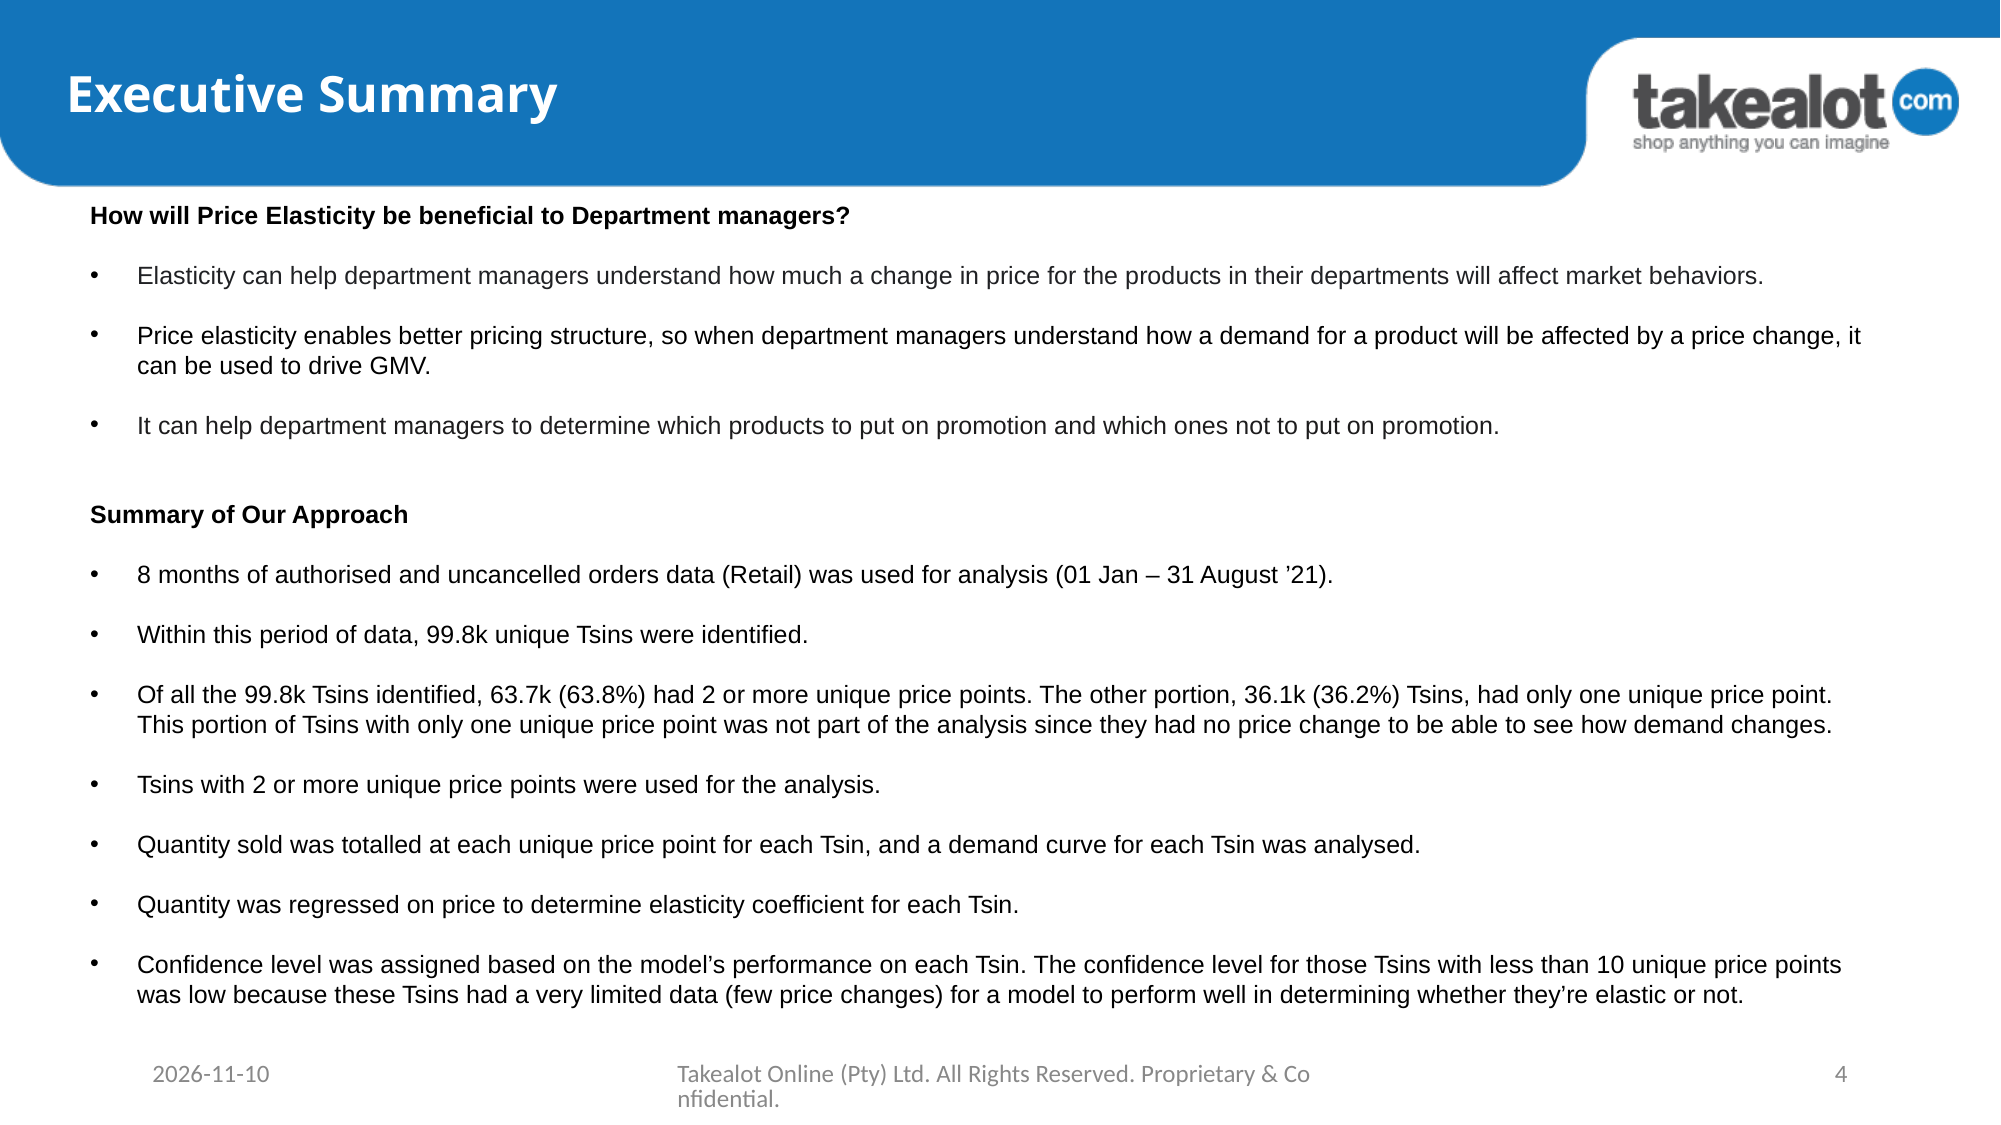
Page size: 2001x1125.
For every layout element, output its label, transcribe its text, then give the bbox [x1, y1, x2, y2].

picture [0, 0, 2000, 197]
text_box Executive Summary [51, 45, 1539, 149]
text_box How will Price Elasticity be beneficial to Department managers? Elasticity can help department managers understand how much a change in price for the products in their departments will affect market behaviors. Price elasticity enables better pricing structure, so when department managers understand how a demand for a product will be affected by a price change, it can be used to drive GMV. It can help department managers to determine which products to put on promotion and which ones not to put on promotion. Summary of Our Approach 8 months of authorised and uncancelled orders data (Retail) was used for analysis (01 Jan – 31 August ’21). Within this period of data, 99.8k unique Tsins were identified. Of all the 99.8k Tsins identified, 63.7k (63.8%) had 2 or more unique price points. The other portion, 36.1k (36.2%) Tsins, had only one unique price point. This portion of Tsins with only one unique price point was not part of the analysis since they had no price change to be able to see how demand changes. Tsins with 2 or more unique price points were used for the analysis. Quantity sold was totalled at each unique price point for each Tsin, and a demand curve for each Tsin was analysed. Quantity was regressed on price to determine elasticity coefficient for each Tsin. Confidence level was assigned based on the model’s performance on each Tsin. The confidence level for those Tsins with less than 10 unique price points was low because these Tsins had a very limited data (few price changes) for a model to perform well in determining whether they’re elastic or not. [75, 192, 1883, 1125]
